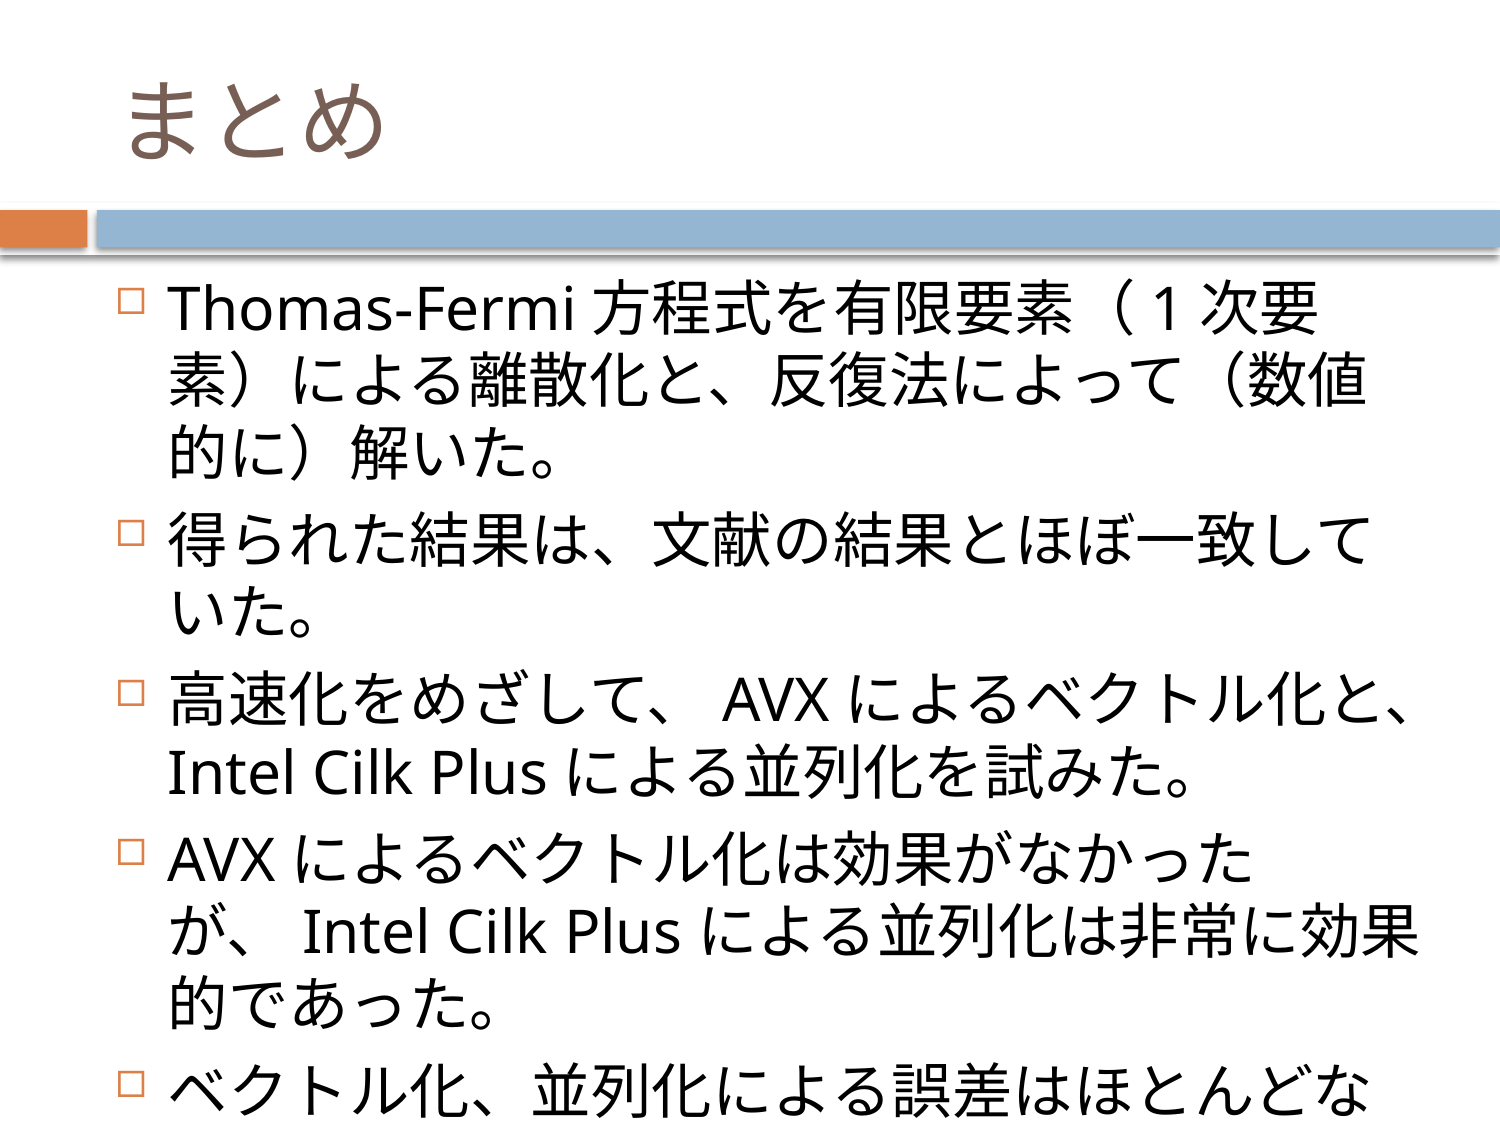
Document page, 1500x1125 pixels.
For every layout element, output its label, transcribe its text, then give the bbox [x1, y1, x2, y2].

title まとめ [100, 37, 1438, 200]
list Thomas-Fermi方程式を有限要素（1次要素）による離散化と、反復法によって（数値的に）解いた。 得られた結果は、文献の結果とほぼ一致していた。 高速化をめざして、AVXによるベクトル化と、Intel Cilk Plusによる並列化を試みた。 AVXによるベクトル化は効果がなかったが、Intel Cilk Plusによる並列化は非常に効果的であった。 ベクトル化、並列化による誤差はほとんどなかった。 [100, 262, 1438, 1000]
